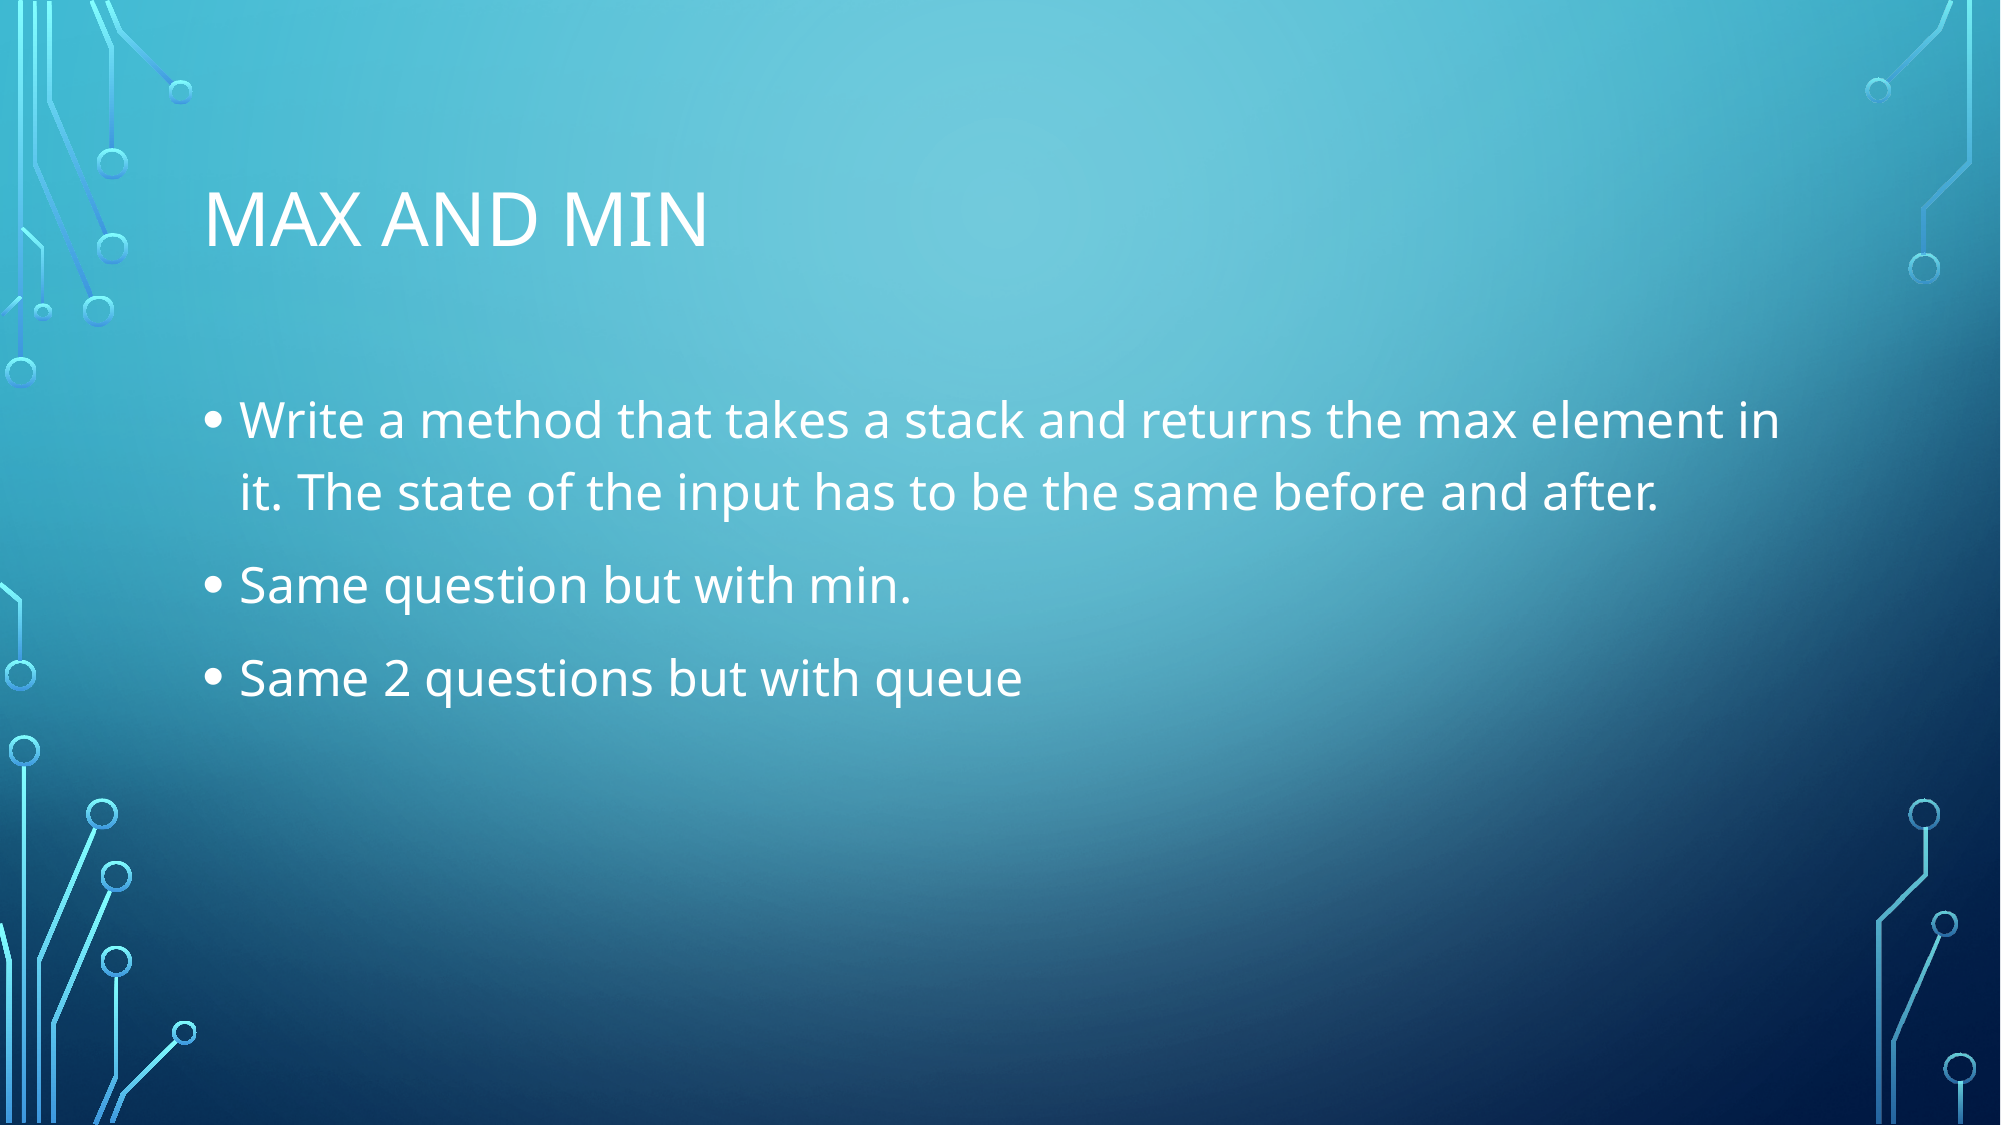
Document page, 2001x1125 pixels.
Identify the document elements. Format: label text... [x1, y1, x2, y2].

list Write a method that takes a stack and returns the max element in it. The state of the input has to be the same before and after. Same question but with min. Same 2 questions but with queue [187, 369, 1813, 950]
title MAX and MIN [187, 101, 1813, 344]
